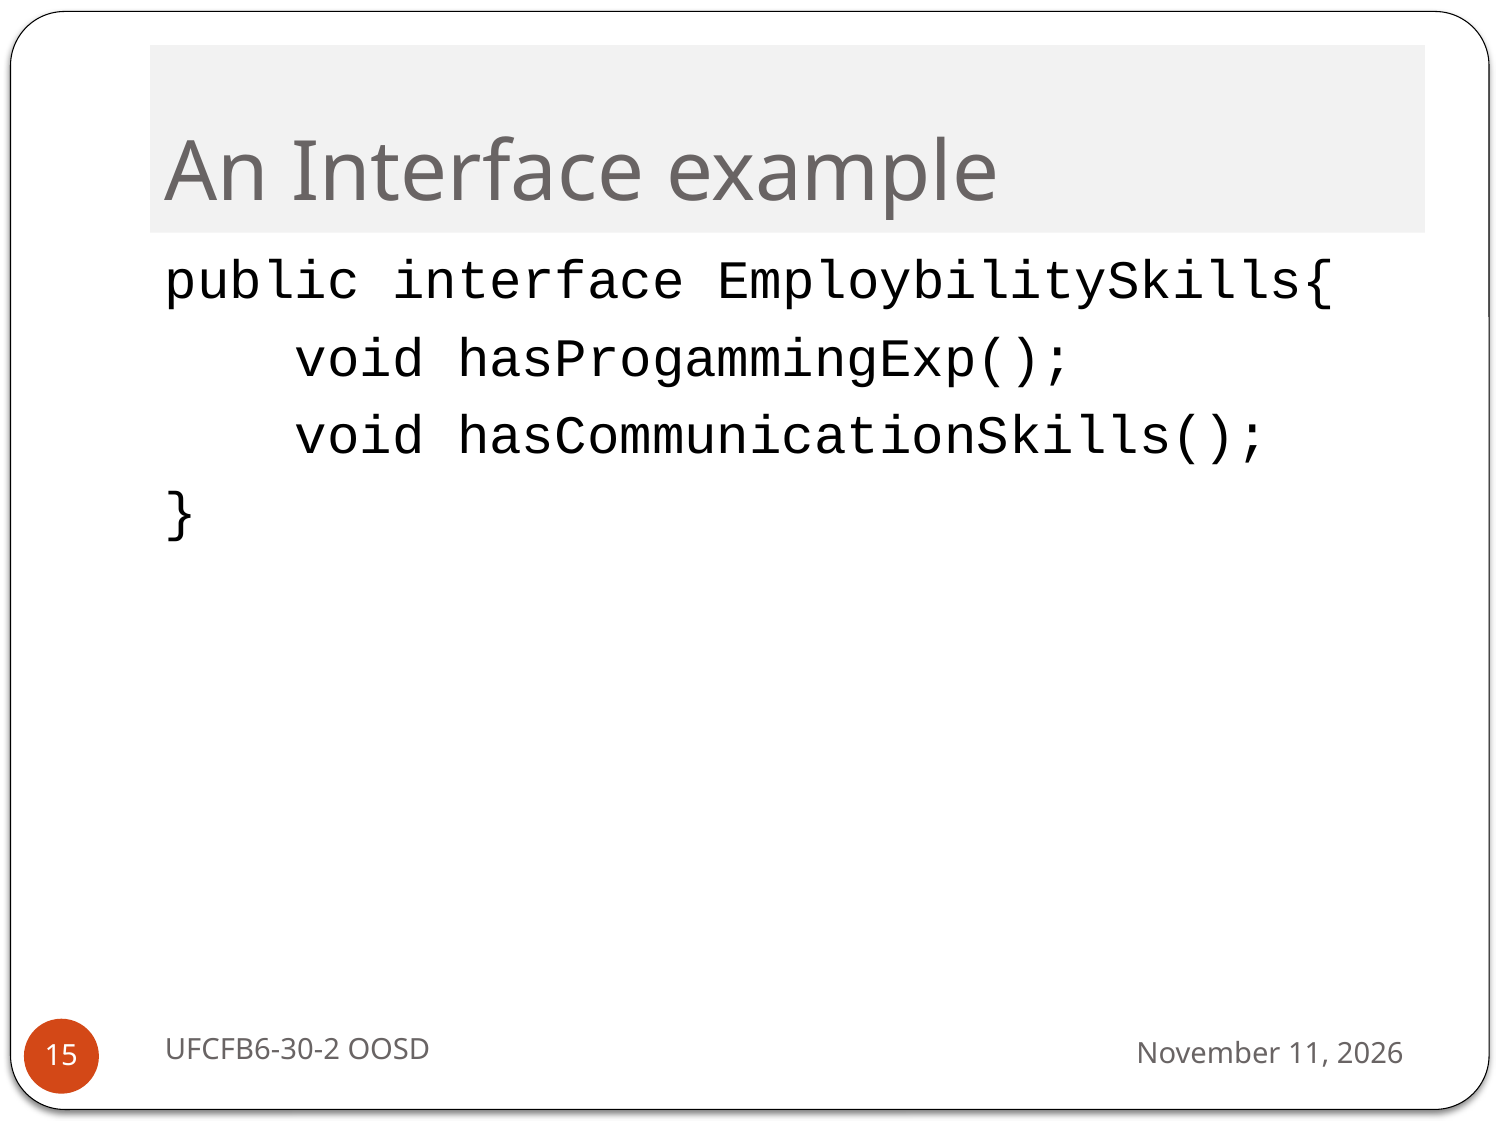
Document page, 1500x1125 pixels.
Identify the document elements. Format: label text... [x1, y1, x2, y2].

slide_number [1012, 1015, 1419, 1094]
title An Interface example [150, 45, 1425, 233]
slide_number 15 [23, 1018, 99, 1094]
footer UFCFB6-30-2 OOSD [150, 1012, 800, 1088]
list public interface EmploybilitySkills{ void hasProgammingExp(); void hasCommunicationSkills(); } [150, 237, 1425, 988]
